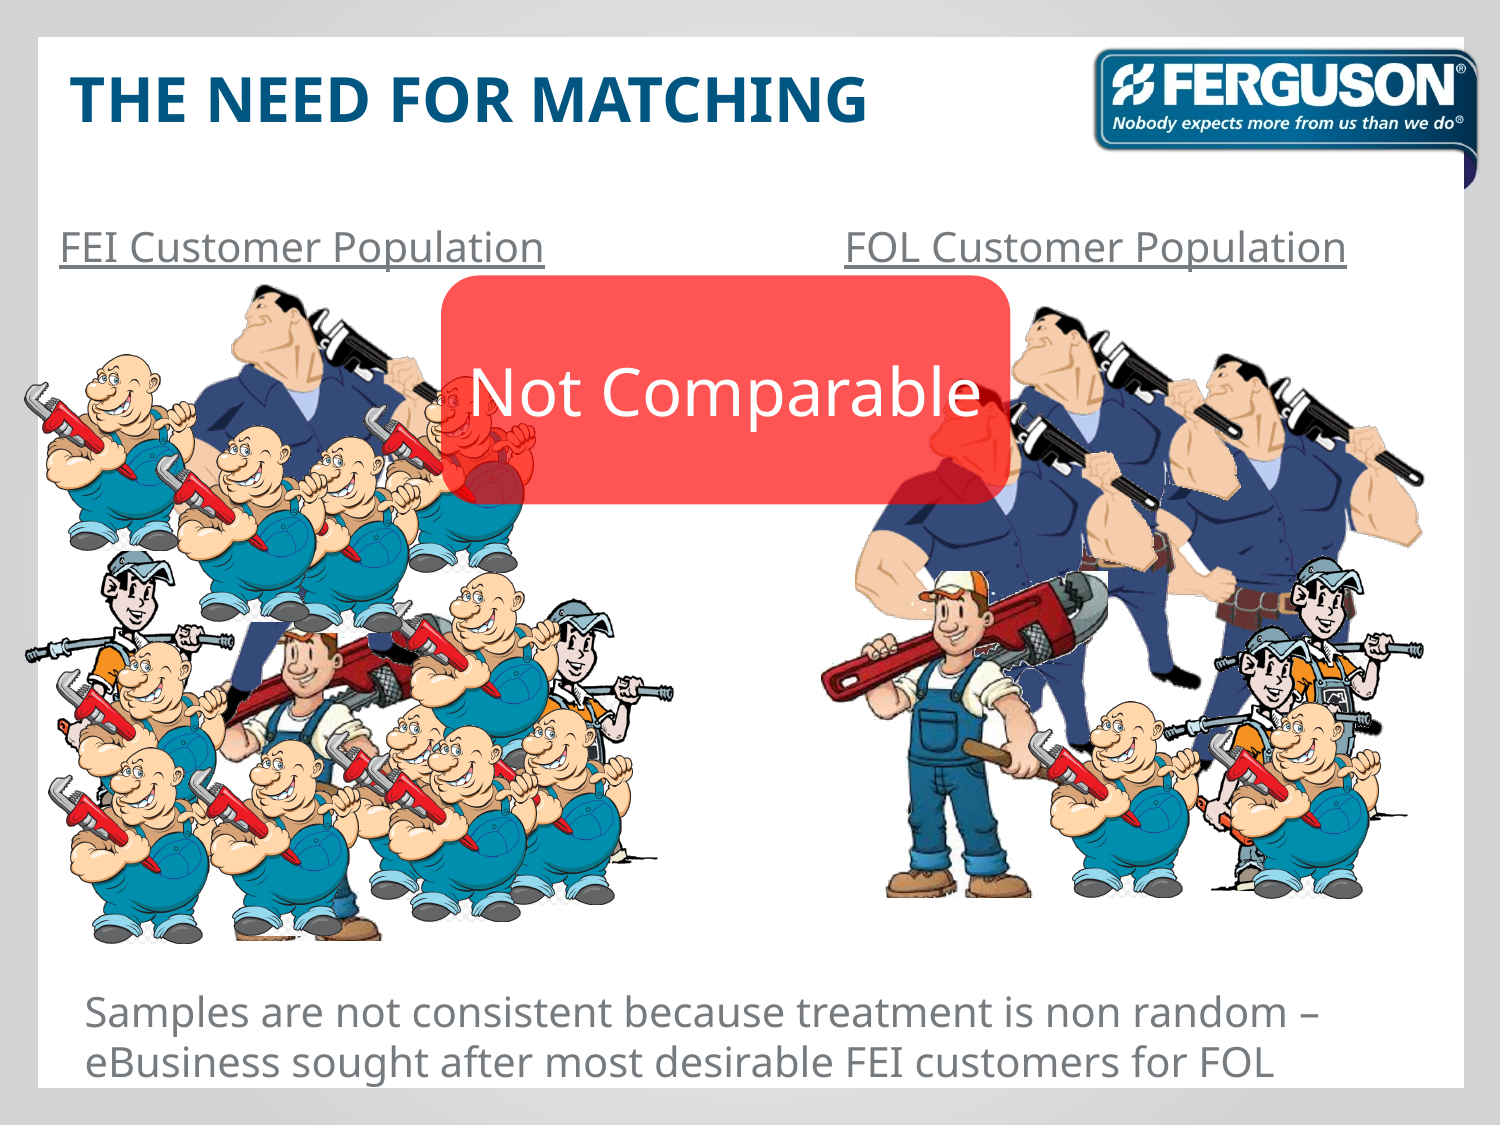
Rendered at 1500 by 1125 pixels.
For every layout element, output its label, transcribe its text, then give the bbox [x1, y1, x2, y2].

text_box FOL Customer Population [829, 213, 1444, 278]
text_box FEI Customer Population [44, 213, 801, 278]
title The need for matching [69, 68, 1000, 162]
picture [0, 0, 1500, 1125]
text_box Samples are not consistent because treatment is non random – eBusiness sought after most desirable FEI customers for FOL [69, 978, 1444, 1093]
text_box Not Comparable [453, 274, 1011, 506]
